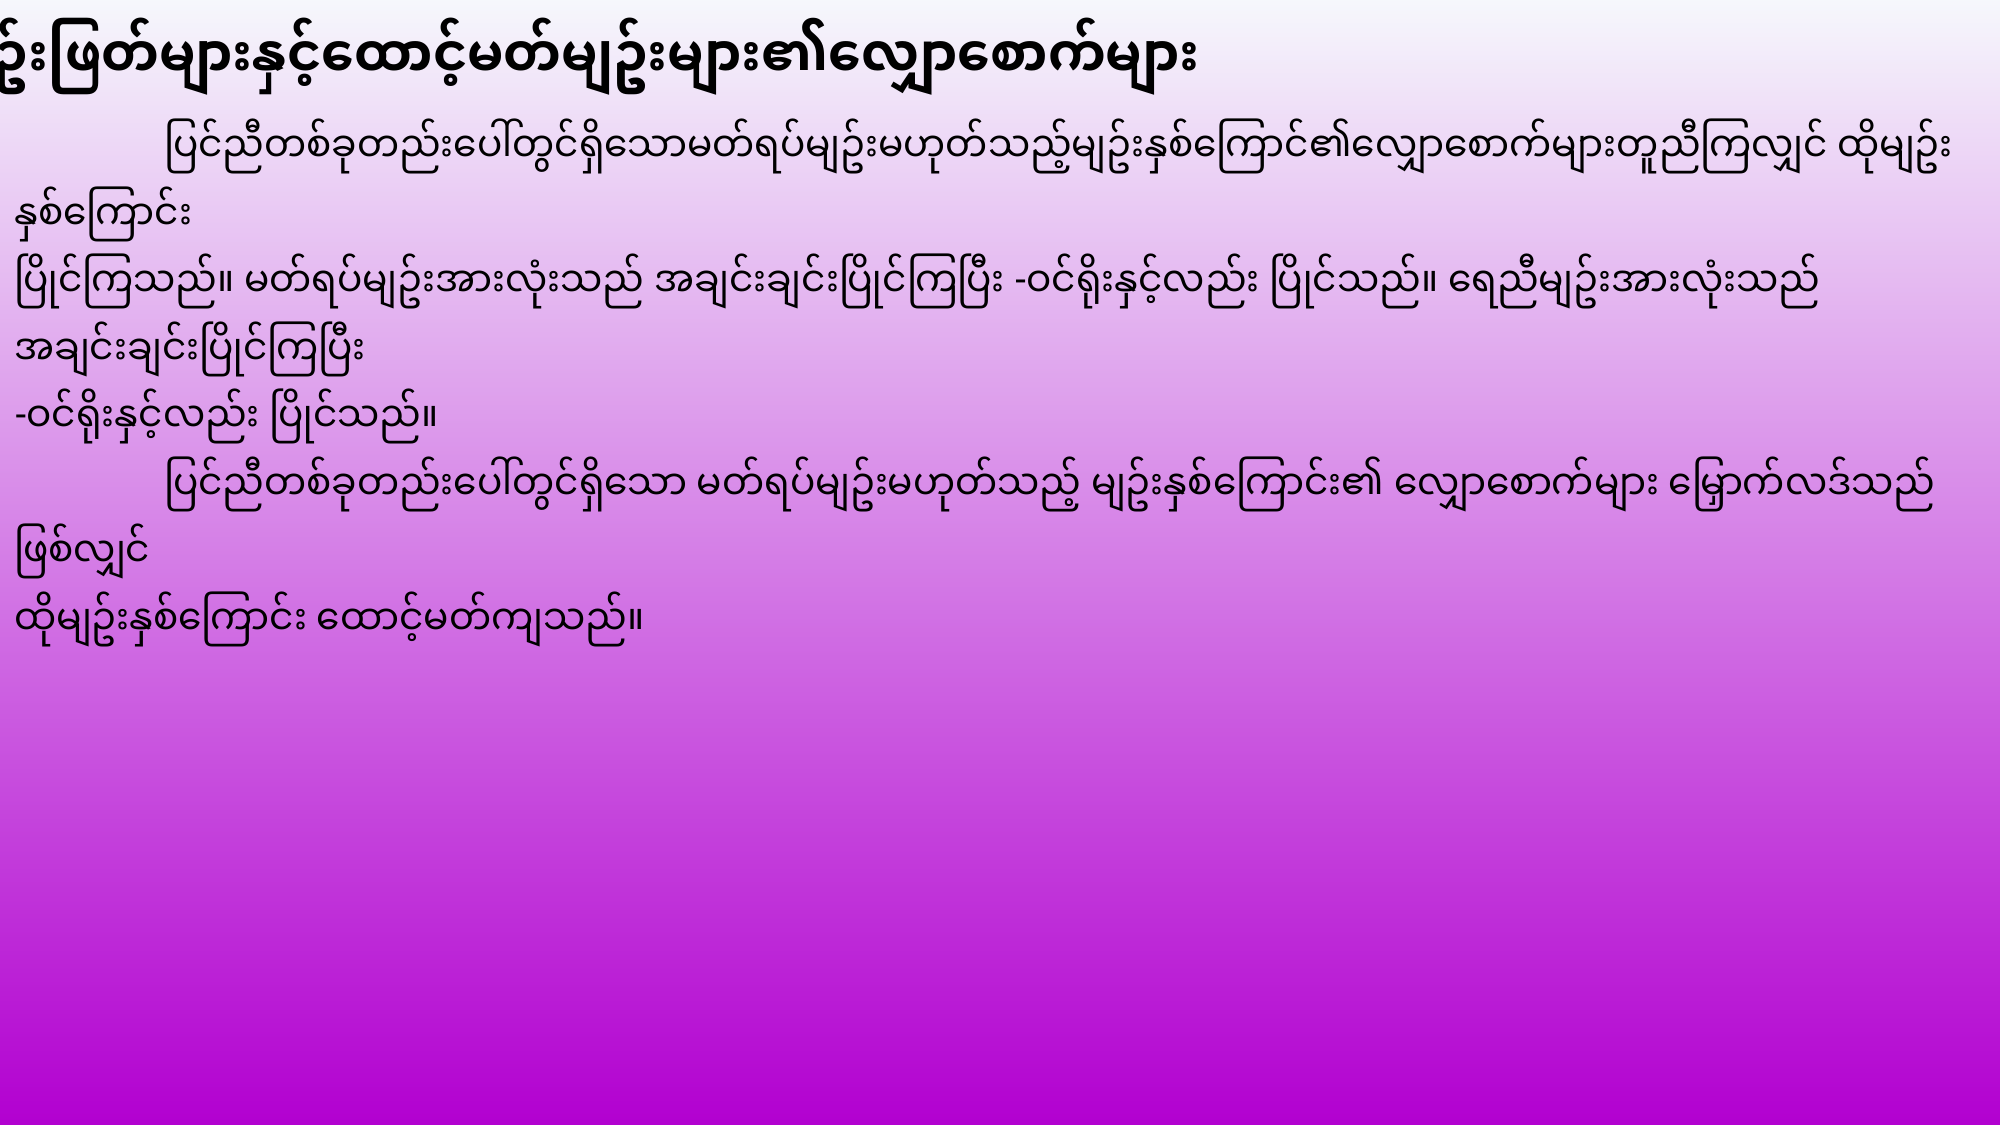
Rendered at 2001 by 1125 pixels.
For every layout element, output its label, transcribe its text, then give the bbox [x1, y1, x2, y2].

table_cell [429, 615, 443, 619]
table_cell [183, 615, 204, 619]
table_cell [62, 615, 76, 619]
table_cell [113, 615, 138, 620]
table_cell [140, 615, 156, 619]
text_box မျဥ်းဖြတ်များနှင့်ထောင့်မတ်မျဥ်းများ၏လျှောစောက်များ [0, 11, 1215, 89]
table_cell [321, 615, 343, 619]
